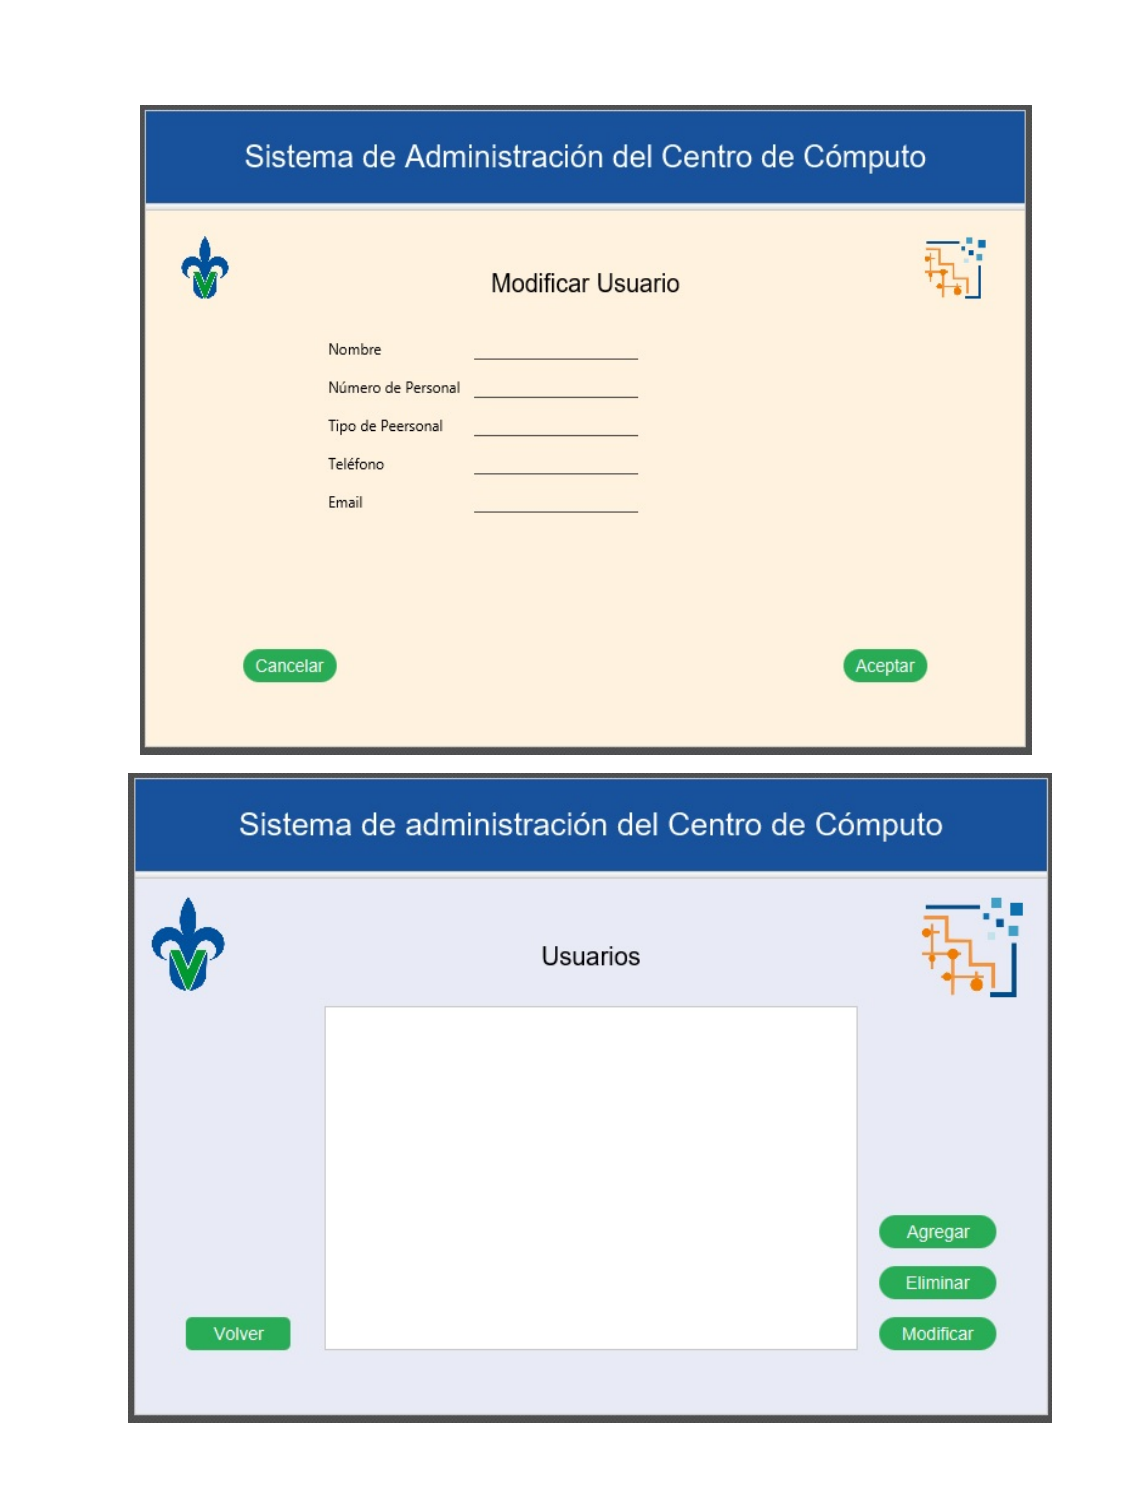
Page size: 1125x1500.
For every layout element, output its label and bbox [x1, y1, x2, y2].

picture [140, 105, 1032, 756]
picture [128, 773, 1052, 1424]
